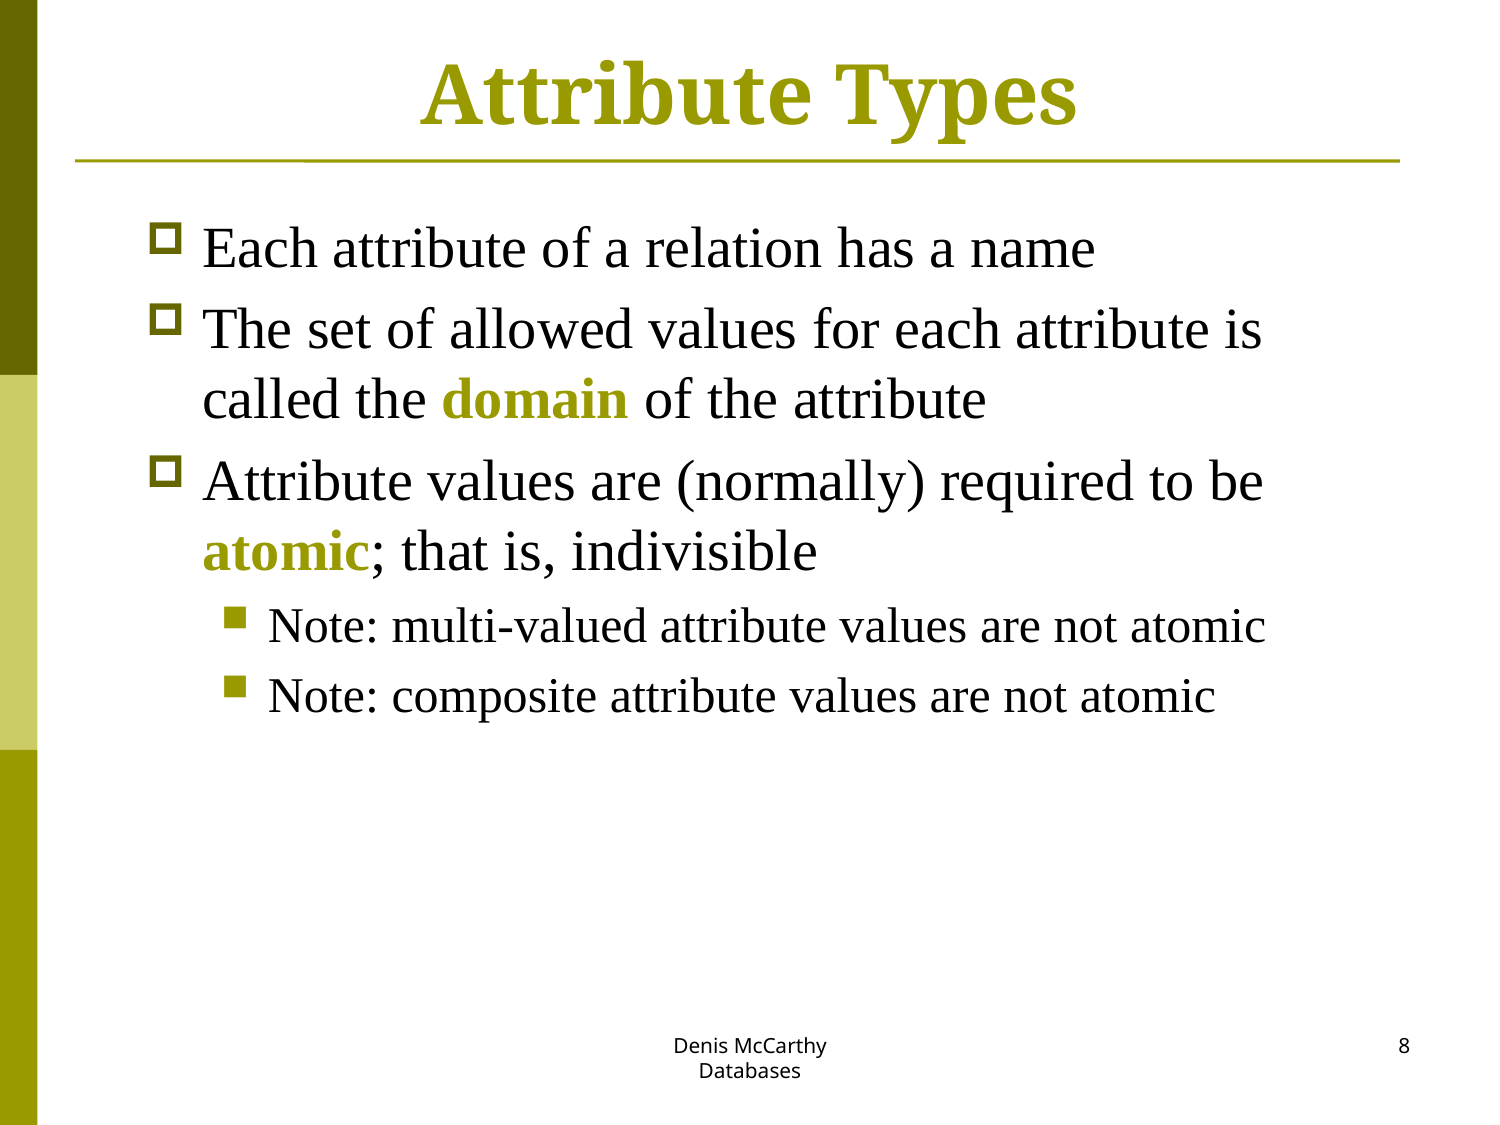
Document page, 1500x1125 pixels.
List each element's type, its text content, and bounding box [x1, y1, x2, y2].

slide_number 8 [1074, 1024, 1426, 1101]
list Each attribute of a relation has a name The set of allowed values for each attribute is called the domain of the attribute Attribute values are (normally) required to be atomic; that is, indivisible Note: multi-valued attribute values are not atomic Note: composite attribute values are not atomic [130, 201, 1419, 977]
footer Denis McCarthy Databases [512, 1024, 988, 1101]
title Attribute Types [74, 45, 1426, 150]
